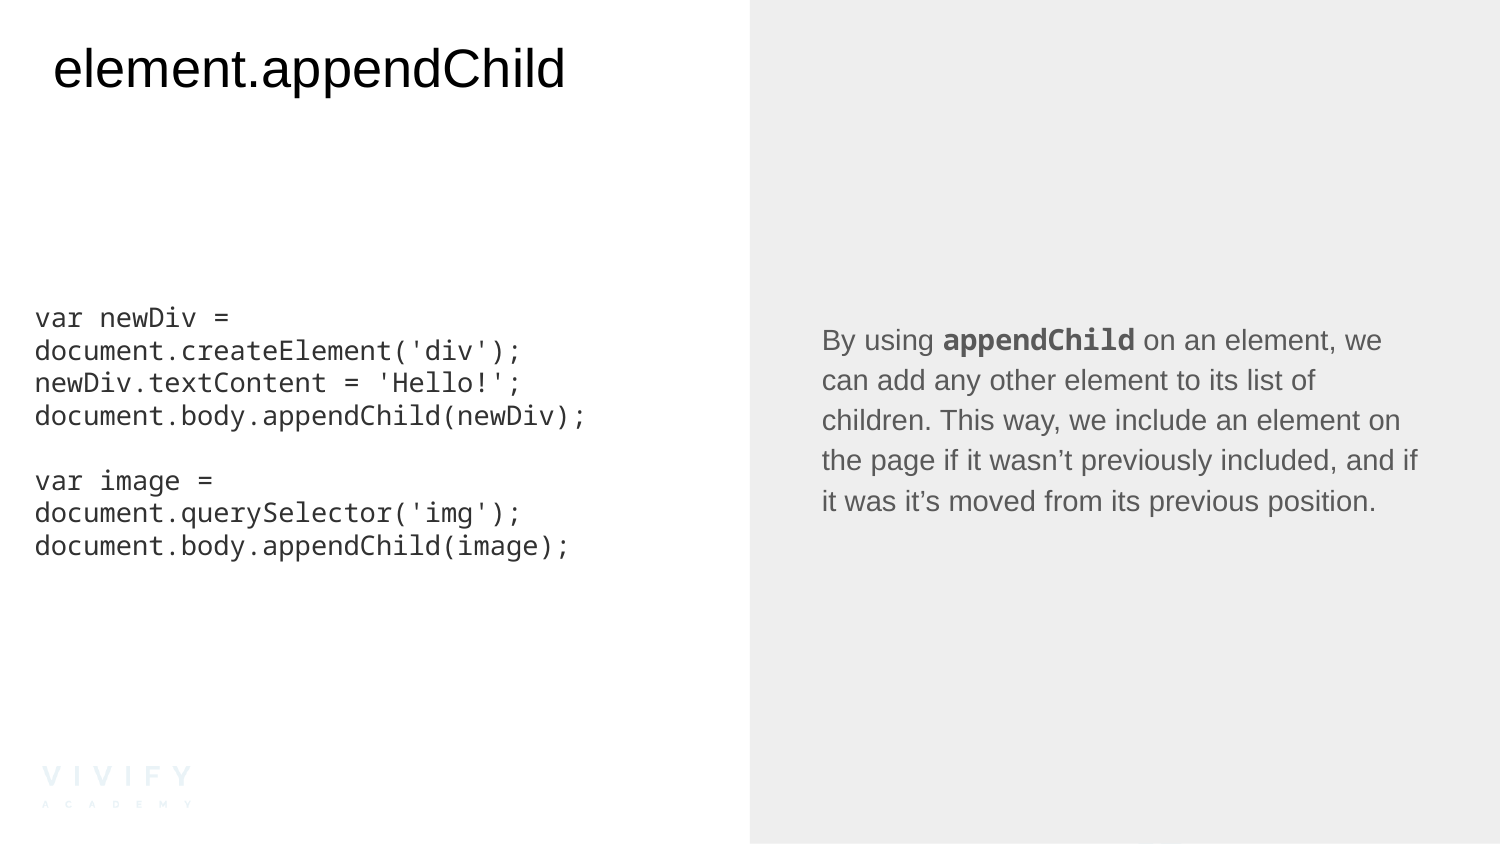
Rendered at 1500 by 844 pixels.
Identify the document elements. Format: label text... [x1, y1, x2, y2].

title element.appendChild [38, 19, 936, 114]
subtitle var newDiv = document.createElement('div'); newDiv.textContent = 'Hello!'; document.body.appendChild(newDiv); var image = document.querySelector('img'); document.body.appendChild(image); [19, 127, 727, 734]
list By using appendChild on an element, we can add any other element to its list of children. This way, we include an element on the page if it wasn’t previously included, and if it was it’s moved from its previous position. [806, 113, 1437, 720]
picture [0, 0, 749, 844]
